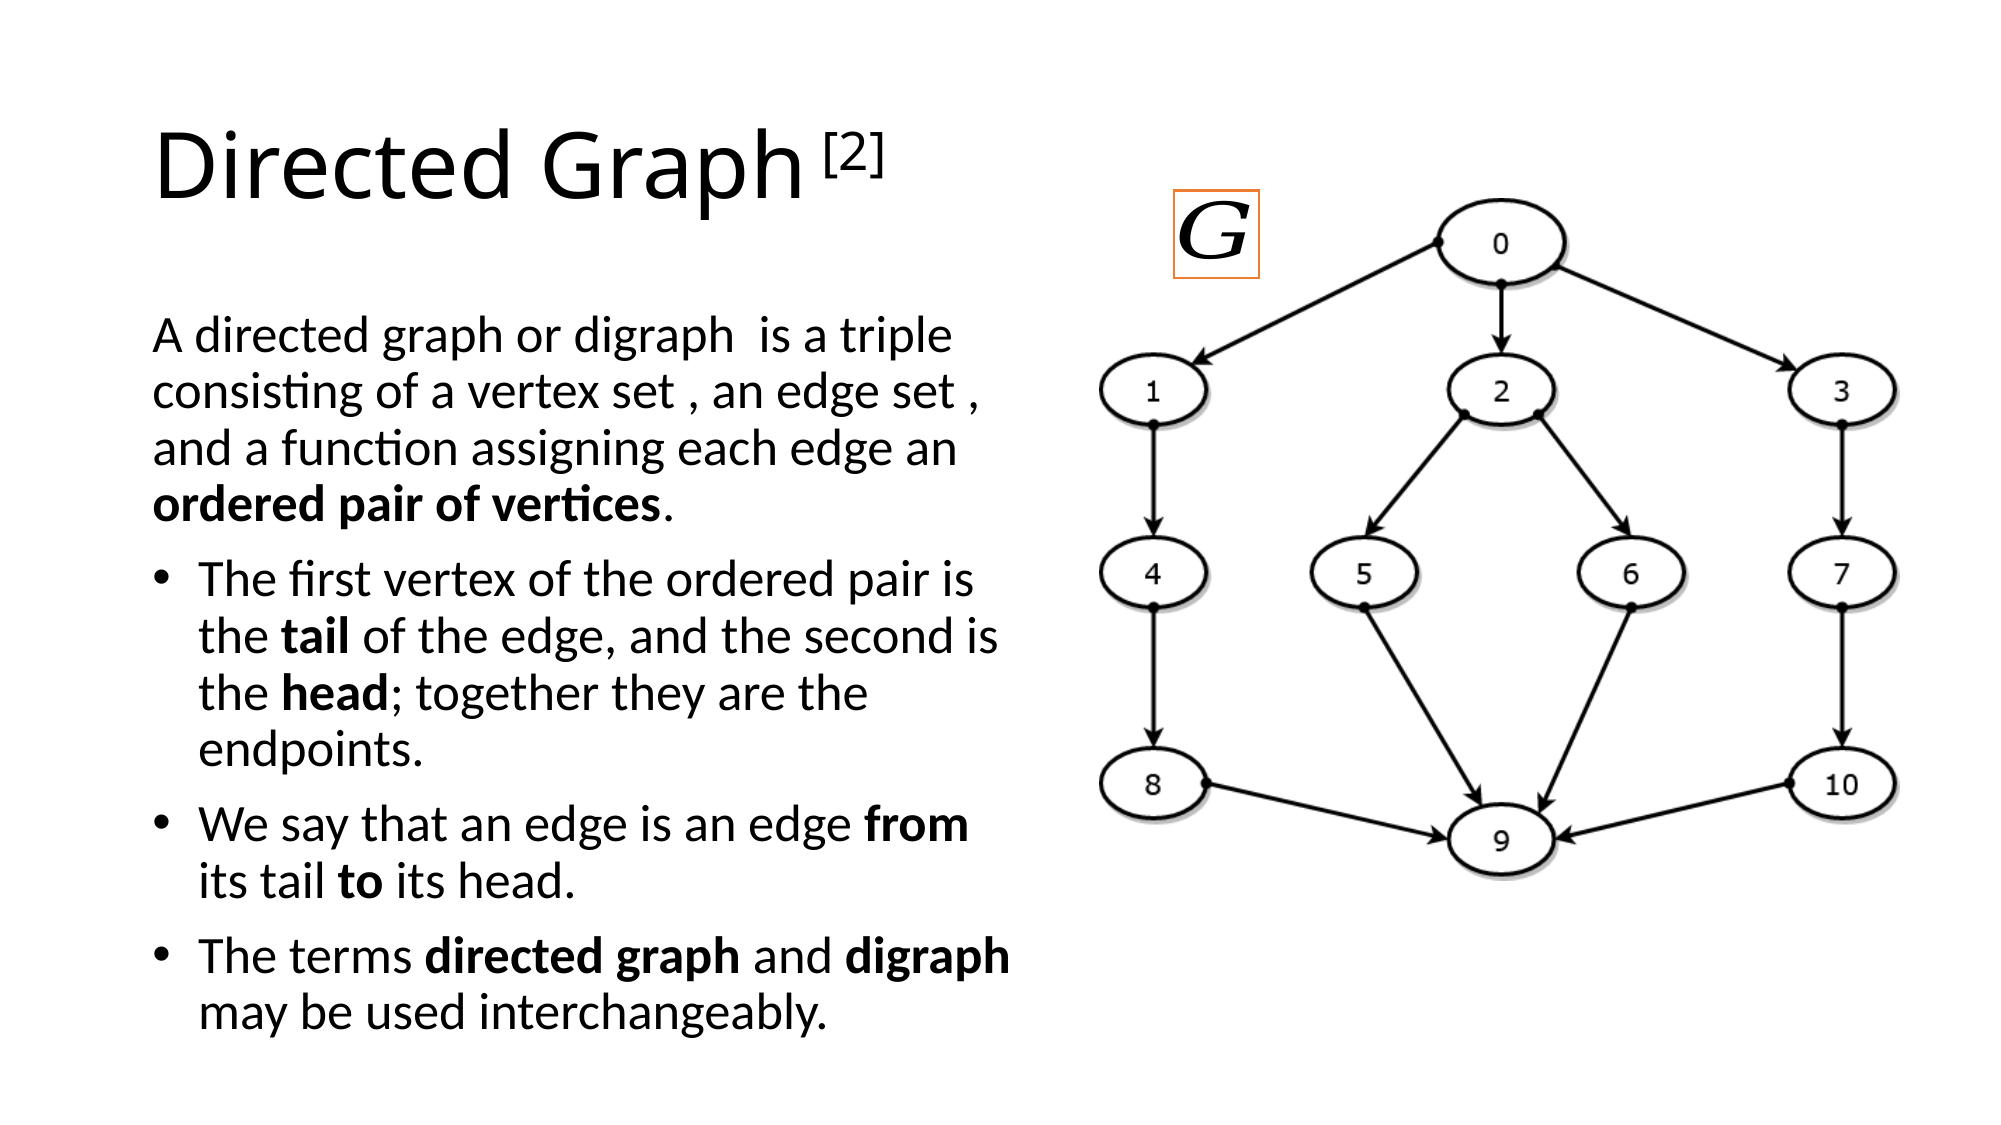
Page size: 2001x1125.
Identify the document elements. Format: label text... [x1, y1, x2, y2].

picture [1099, 198, 1900, 881]
title Directed Graph [2] [137, 59, 1863, 278]
